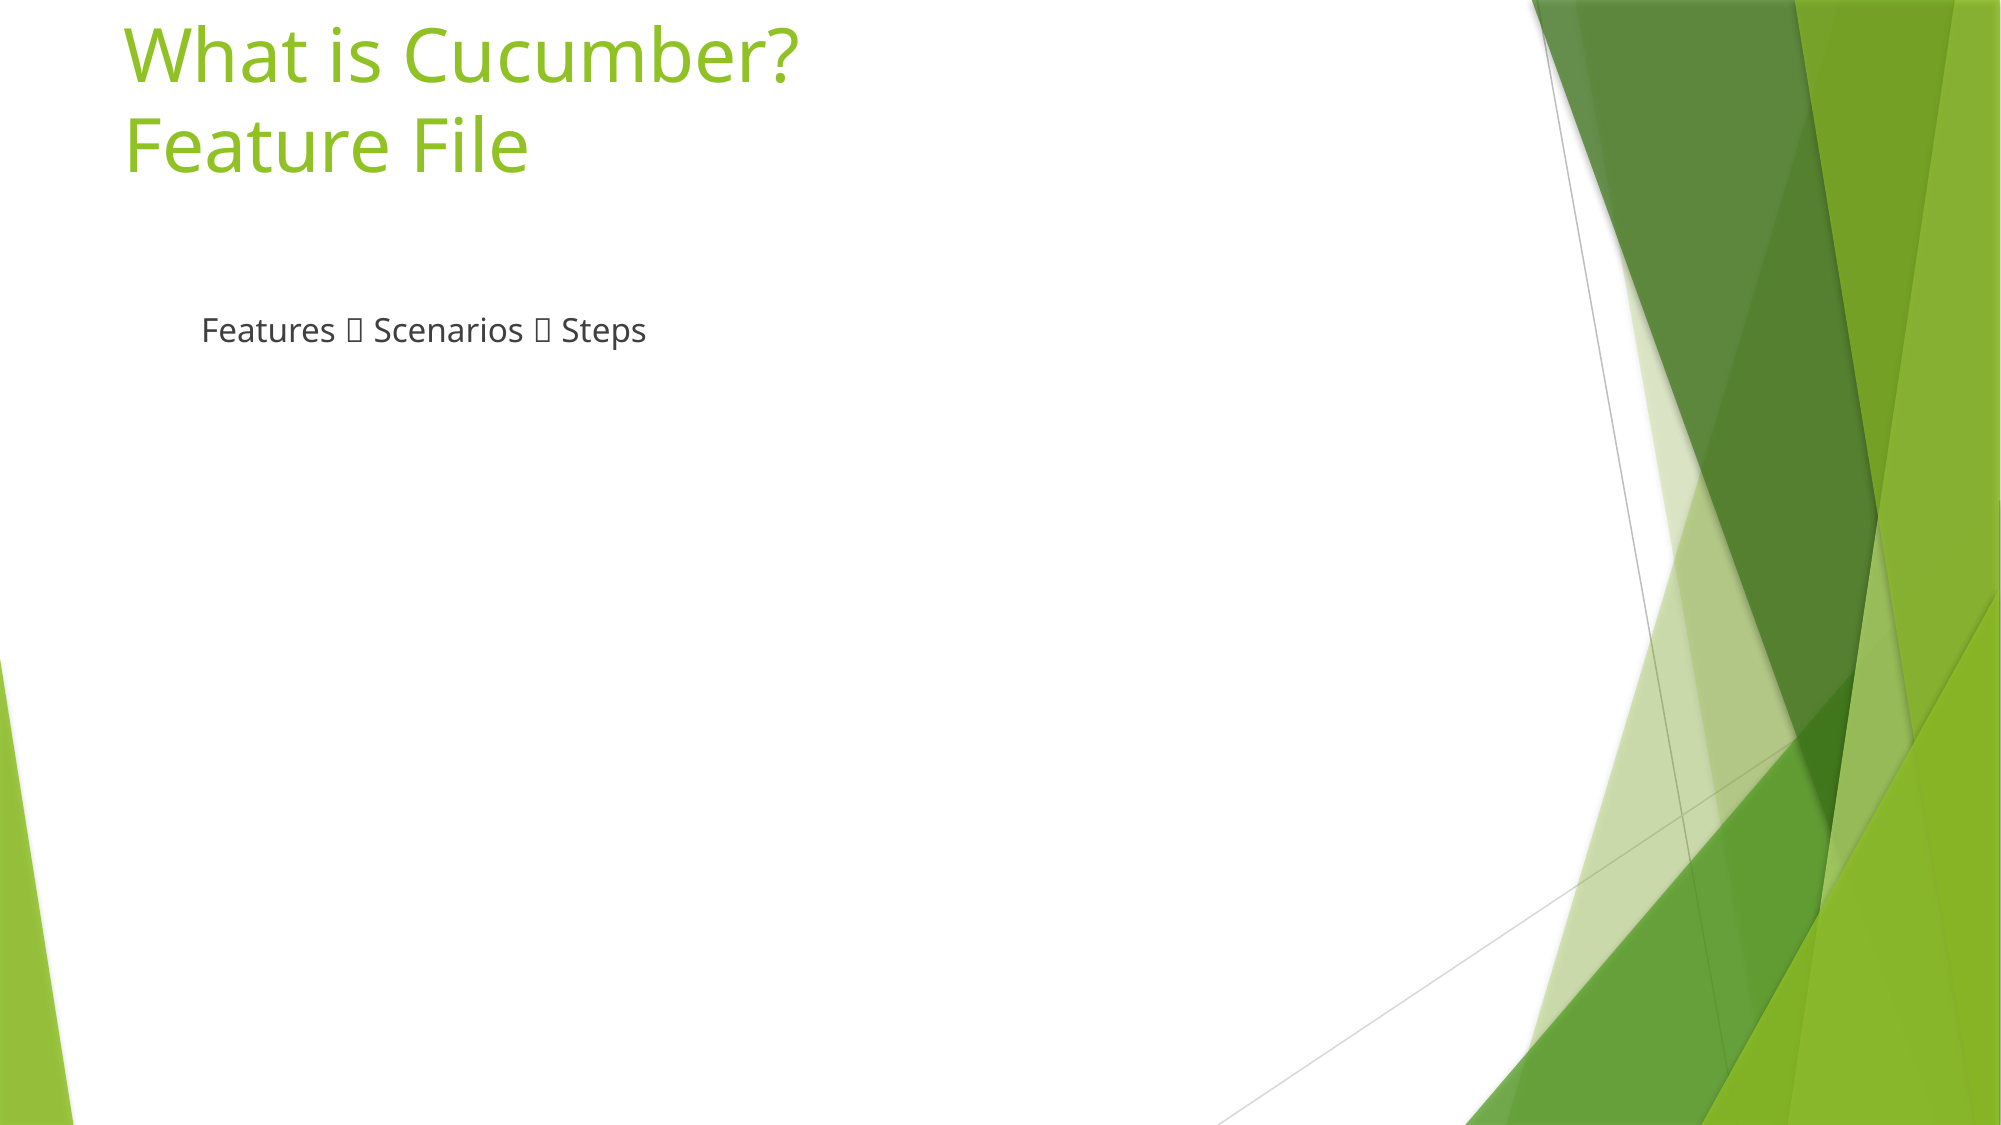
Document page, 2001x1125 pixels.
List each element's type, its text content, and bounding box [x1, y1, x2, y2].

list Features  Scenarios  Steps [111, 301, 1569, 1097]
title What is Cucumber? Feature File [108, 0, 1519, 217]
